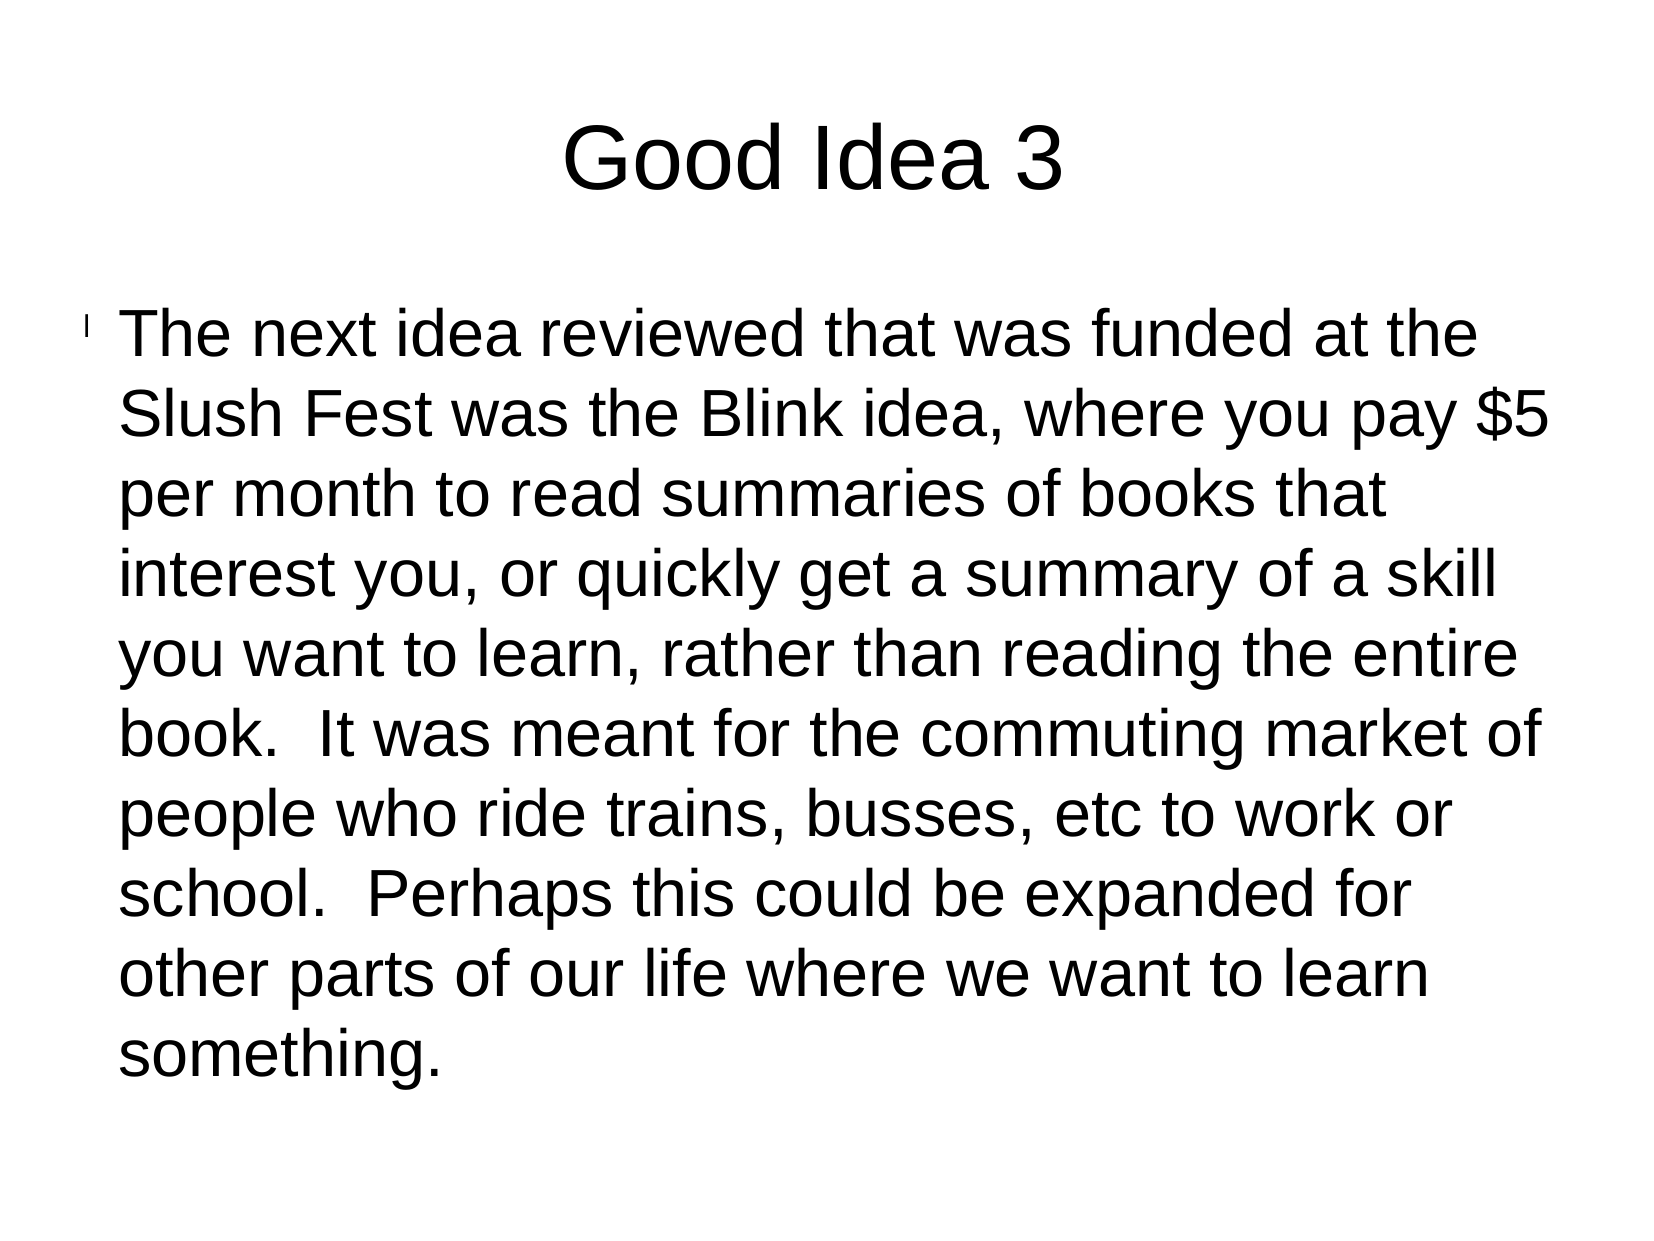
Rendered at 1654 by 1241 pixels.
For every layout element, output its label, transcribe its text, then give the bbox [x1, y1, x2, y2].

text_box The next idea reviewed that was funded at the Slush Fest was the Blink idea, where you pay $5 per month to read summaries of books that interest you, or quickly get a summary of a skill you want to learn, rather than reading the entire book. It was meant for the commuting market of people who ride trains, busses, etc to work or school. Perhaps this could be expanded for other parts of our life where we want to learn something. [82, 290, 1571, 1010]
text_box Good Idea 3 [82, 49, 1571, 257]
